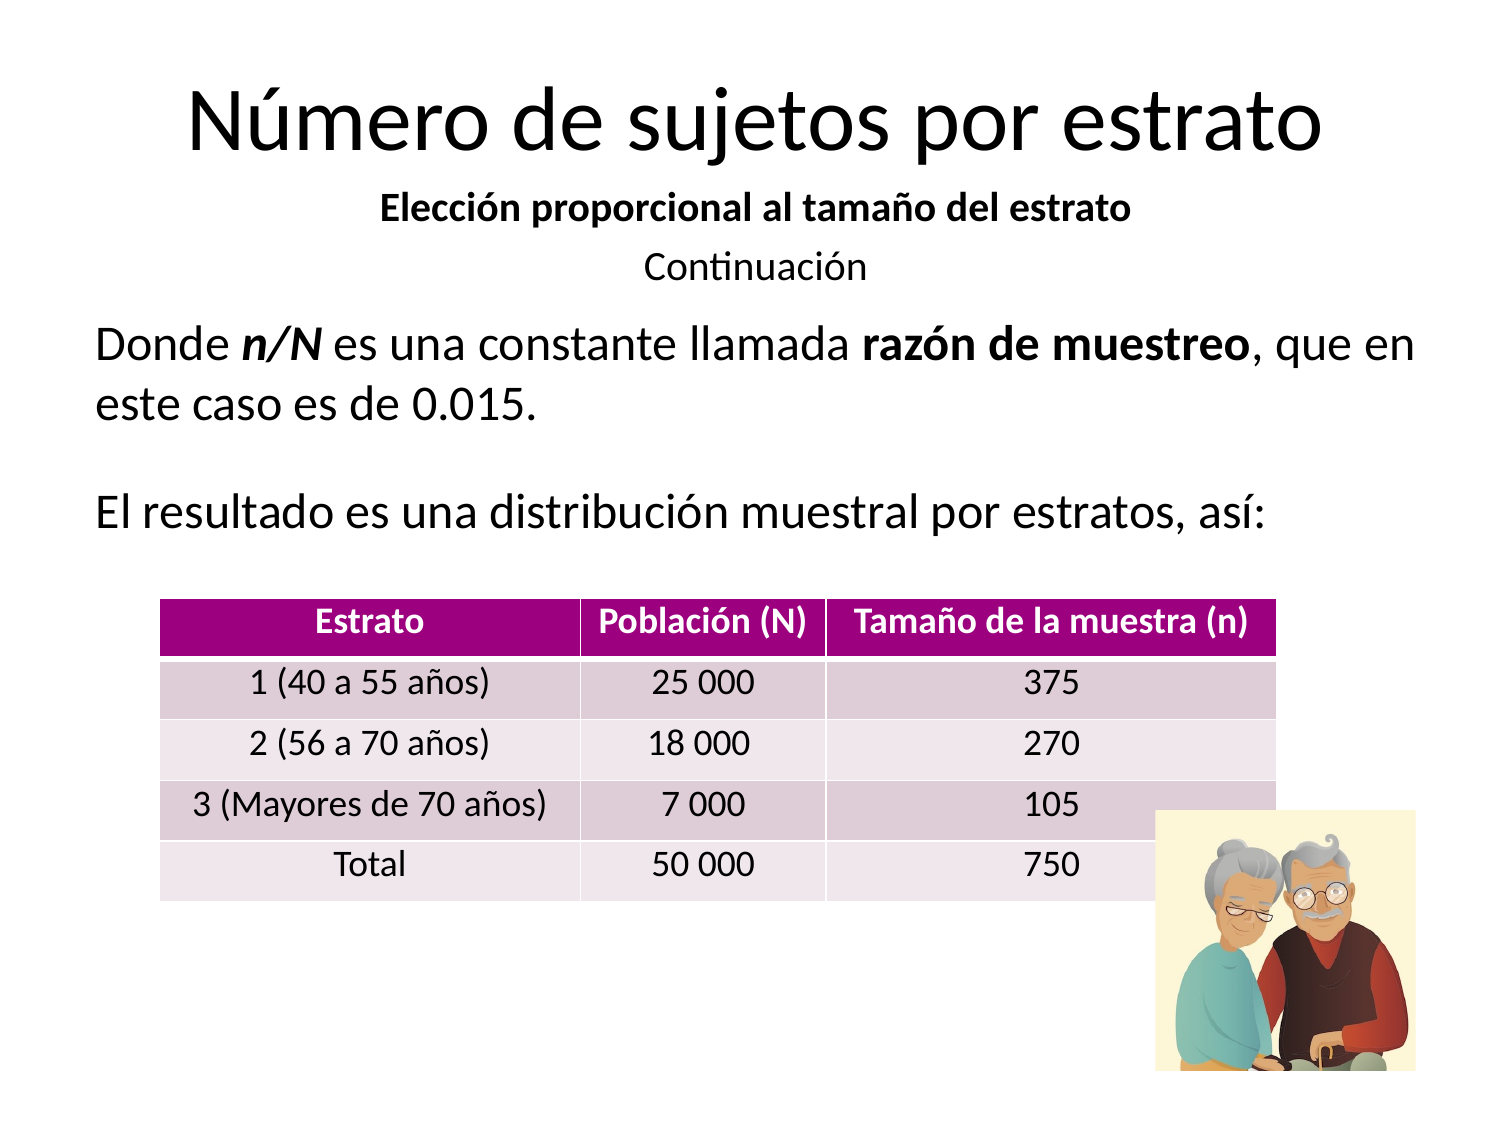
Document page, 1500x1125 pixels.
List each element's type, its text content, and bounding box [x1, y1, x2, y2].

title Número de sujetos por estrato [80, 42, 1431, 172]
table_cell Total [160, 842, 580, 901]
table_cell 375 [827, 662, 1276, 719]
table_cell 270 [827, 720, 1276, 780]
text_box El resultado es una distribución muestral por estratos, así: [80, 471, 1416, 547]
table_cell 7 000 [581, 781, 825, 840]
table_cell 2 (56 a 70 años) [160, 720, 580, 780]
table_cell 105 [827, 781, 1276, 840]
picture [1155, 810, 1416, 1072]
text_box Elección proporcional al tamaño del estrato Continuación [80, 172, 1431, 303]
table_cell 1 (40 a 55 años) [160, 662, 580, 719]
list Donde n/N es una constante llamada razón de muestreo, que en este caso es de 0.015. [80, 303, 1431, 497]
table_header Tamaño de la muestra (n) [827, 599, 1276, 656]
table_cell 750 [827, 842, 1150, 901]
table_cell 50 000 [581, 842, 825, 901]
table_cell 25 000 [581, 662, 825, 719]
table_cell 3 (Mayores de 70 años) [160, 781, 580, 840]
table_header Población (N) [581, 599, 825, 656]
table_cell 18 000 [581, 720, 825, 780]
table_header Estrato [160, 599, 580, 656]
